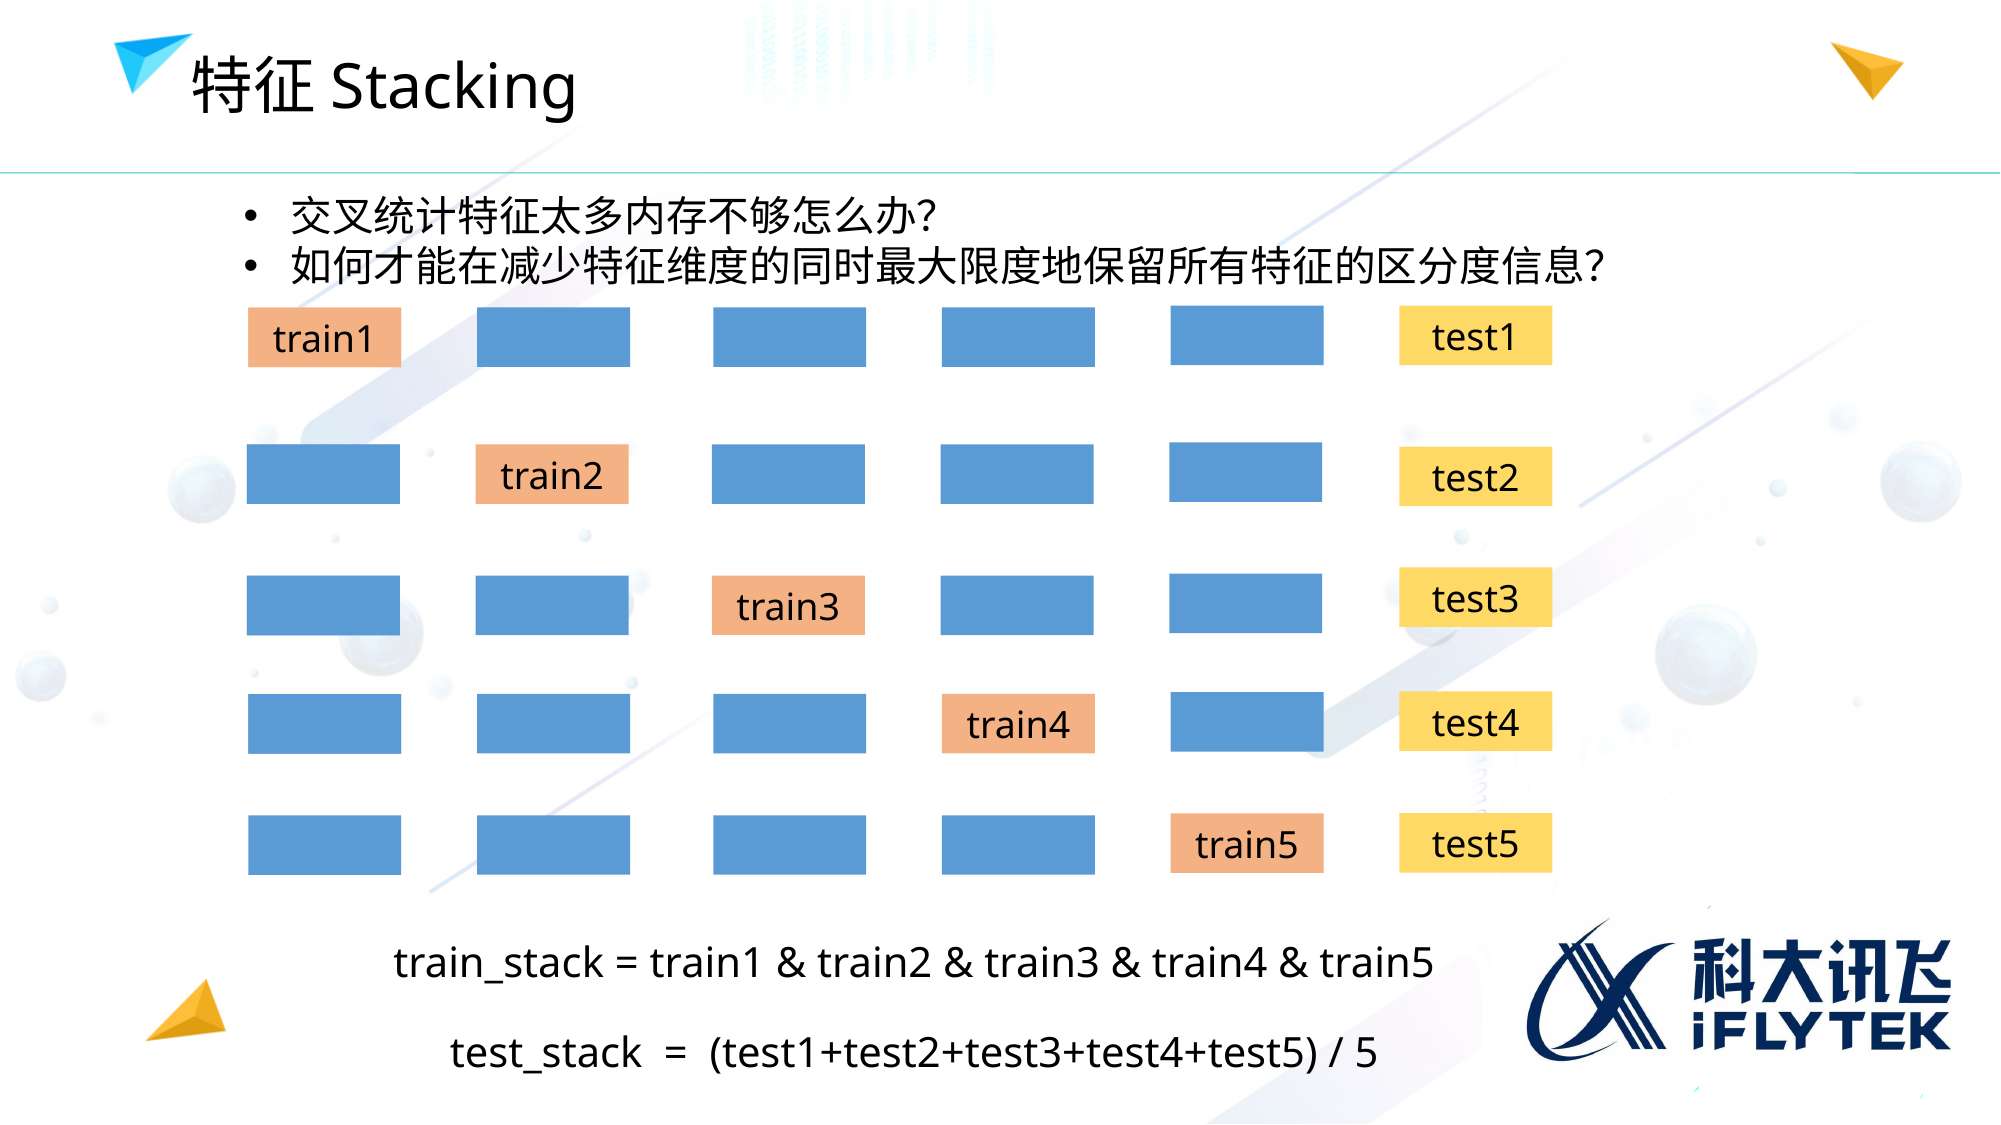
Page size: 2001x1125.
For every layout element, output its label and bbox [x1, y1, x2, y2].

picture [1, 1, 2000, 1124]
text_box [246, 305, 1553, 1034]
